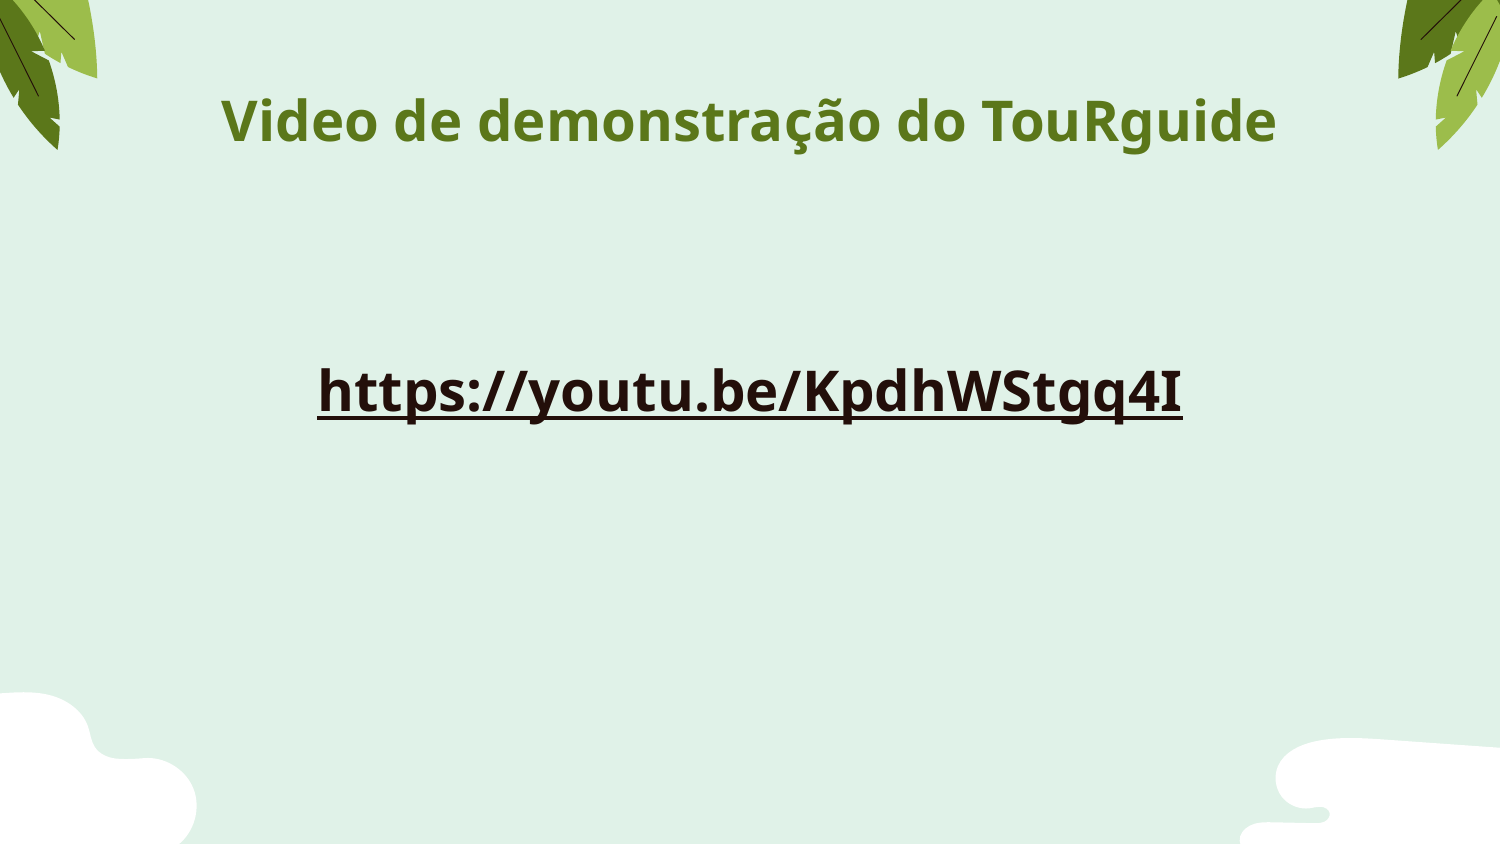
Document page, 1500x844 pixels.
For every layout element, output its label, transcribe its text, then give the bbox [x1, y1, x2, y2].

title Video de demonstração do TouRguide https://youtu.be/KpdhWStgq4I [116, 70, 1383, 165]
